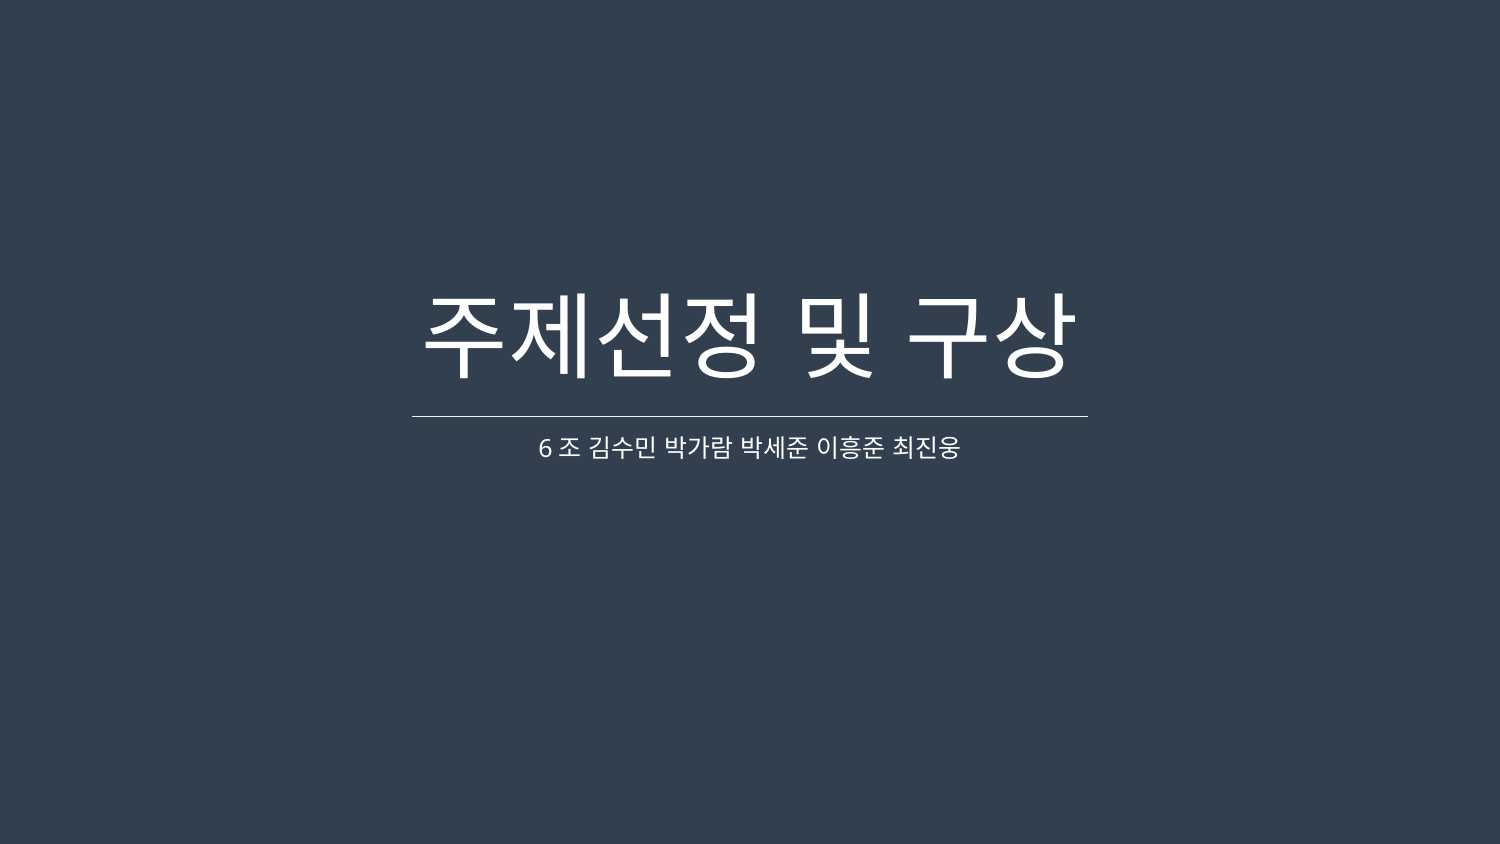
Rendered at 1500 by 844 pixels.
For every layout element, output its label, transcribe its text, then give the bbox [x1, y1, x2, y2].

subtitle 6조 김수민 박가람 박세준 이흥준 최진웅 [187, 430, 1313, 479]
title 주제선정 및 구상 [187, 272, 1313, 397]
